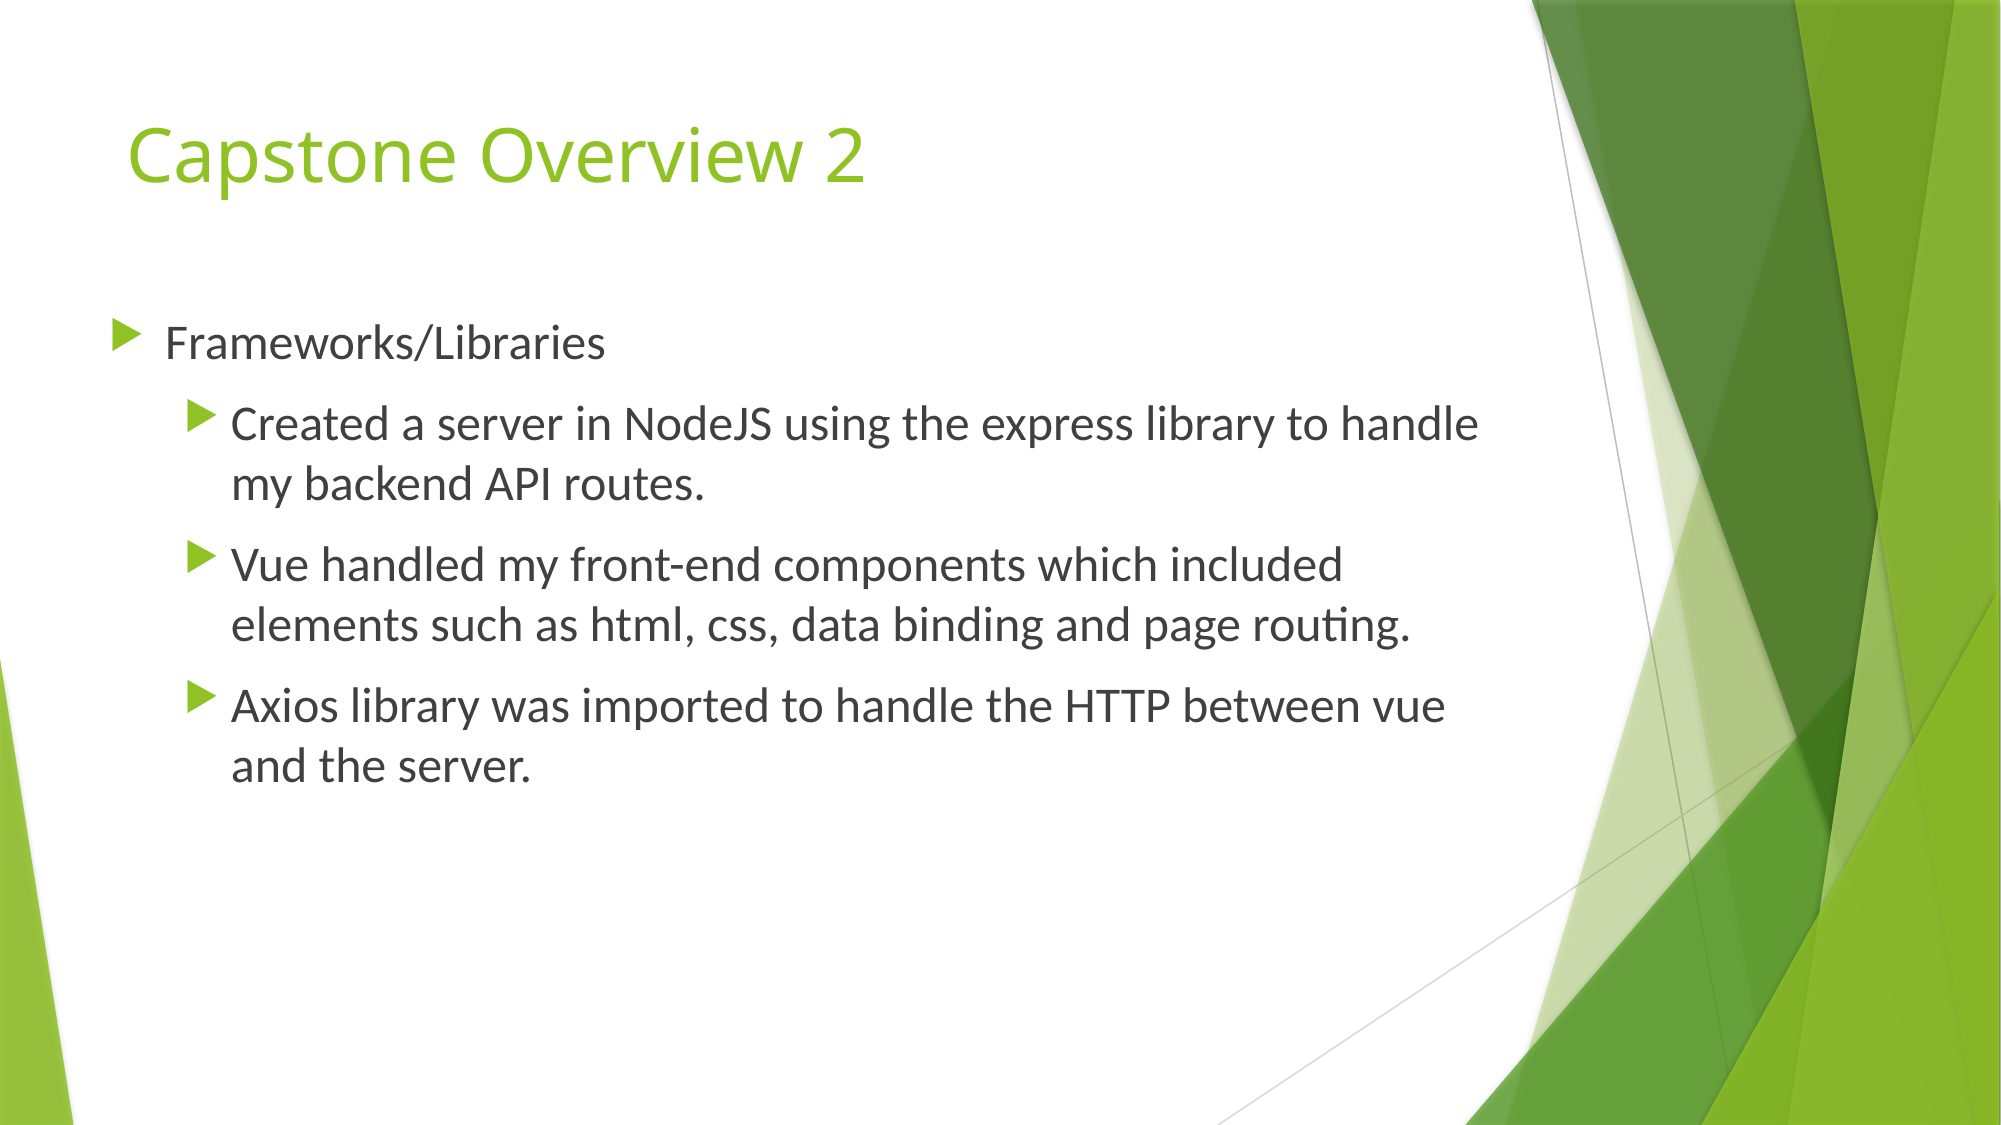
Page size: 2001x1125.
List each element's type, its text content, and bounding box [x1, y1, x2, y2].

title Capstone Overview 2 [111, 99, 1522, 262]
list Frameworks/Libraries Created a server in NodeJS using the express library to handle my backend API routes. Vue handled my front-end components which included elements such as html, css, data binding and page routing. Axios library was imported to handle the HTTP between vue and the server. [93, 302, 1505, 1013]
